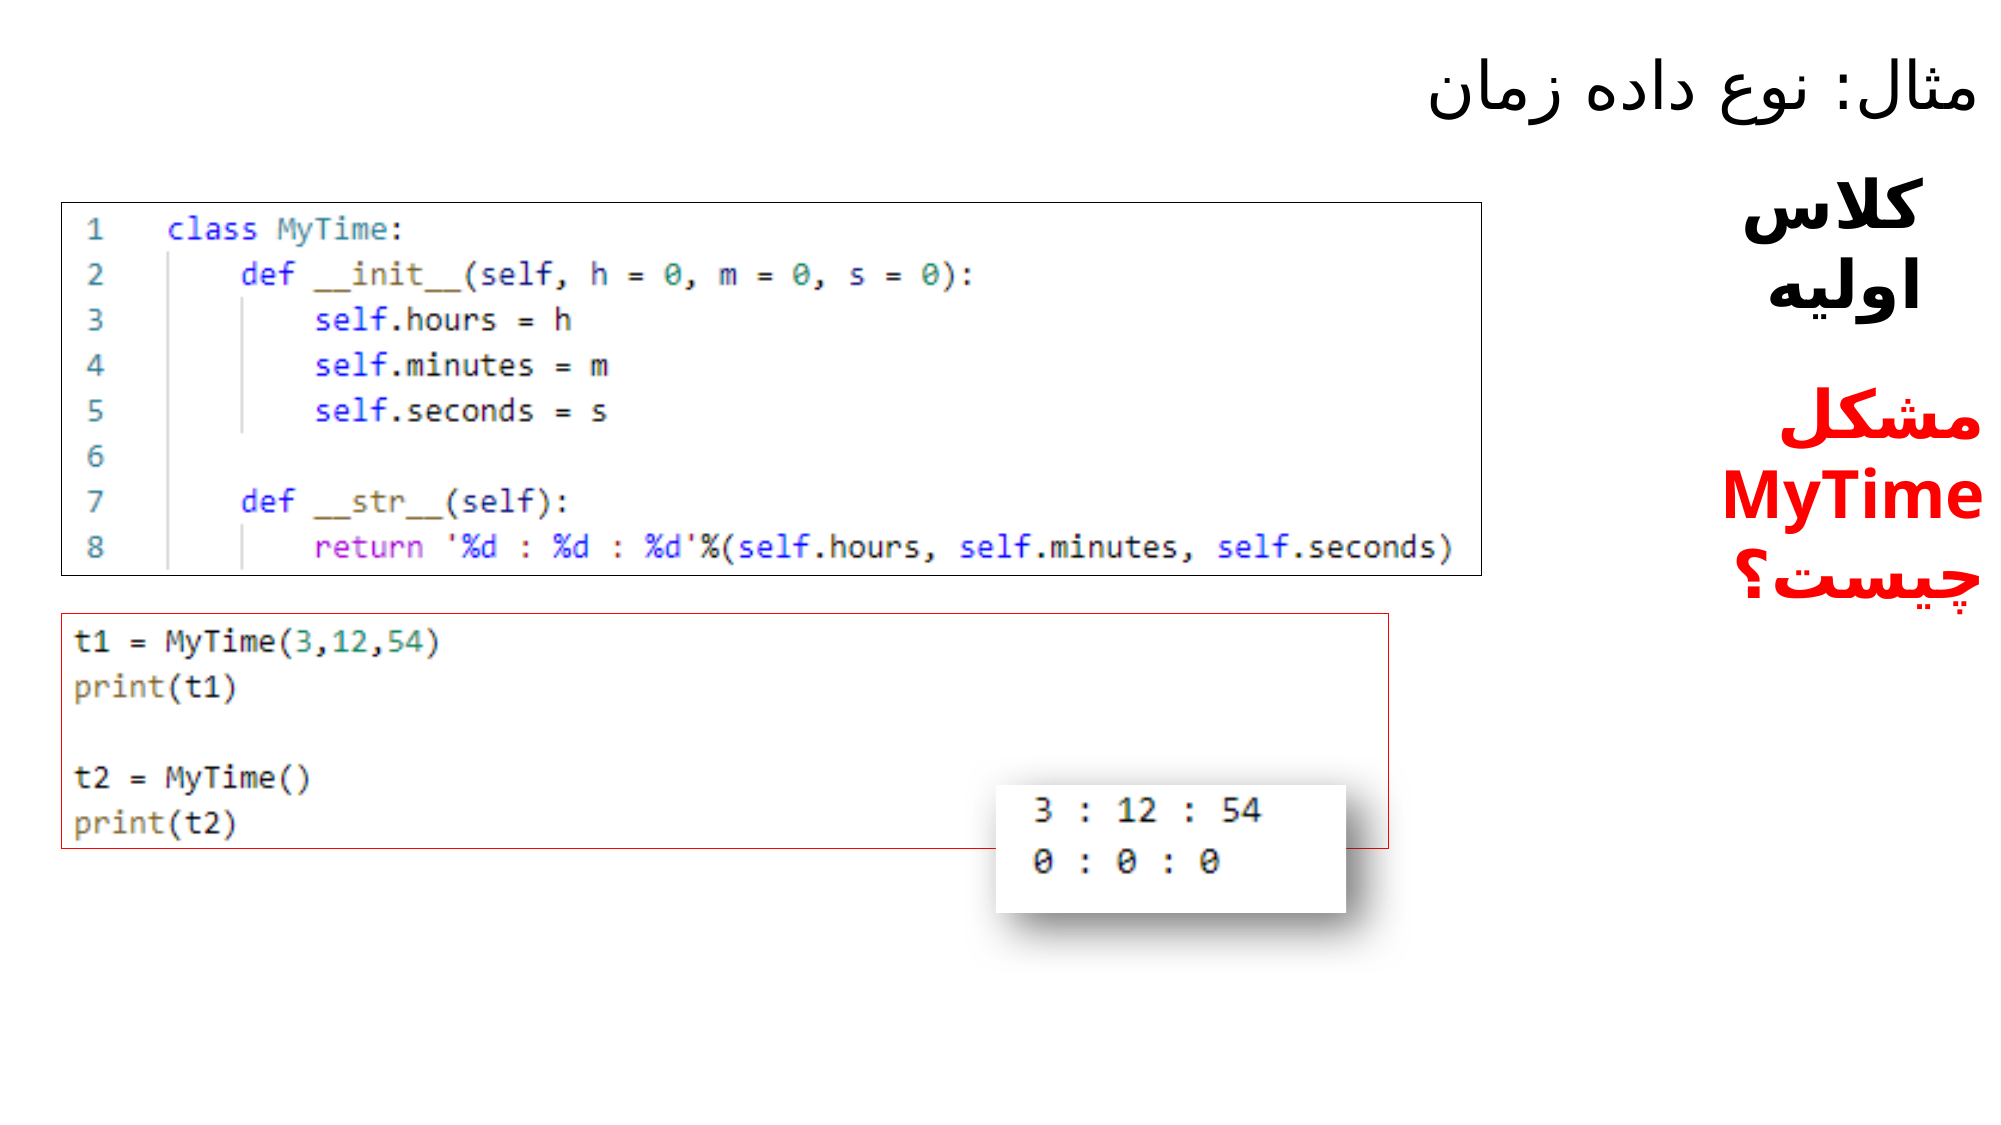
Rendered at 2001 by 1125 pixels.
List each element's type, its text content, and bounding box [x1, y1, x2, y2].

text_box مثال: نوع داده زمان [1411, 35, 1996, 131]
text_box مشکل MyTime چیست؟ [1502, 364, 2000, 619]
picture [61, 202, 1482, 576]
text_box کلاس اولیه [1689, 154, 1938, 330]
picture [61, 613, 1389, 913]
